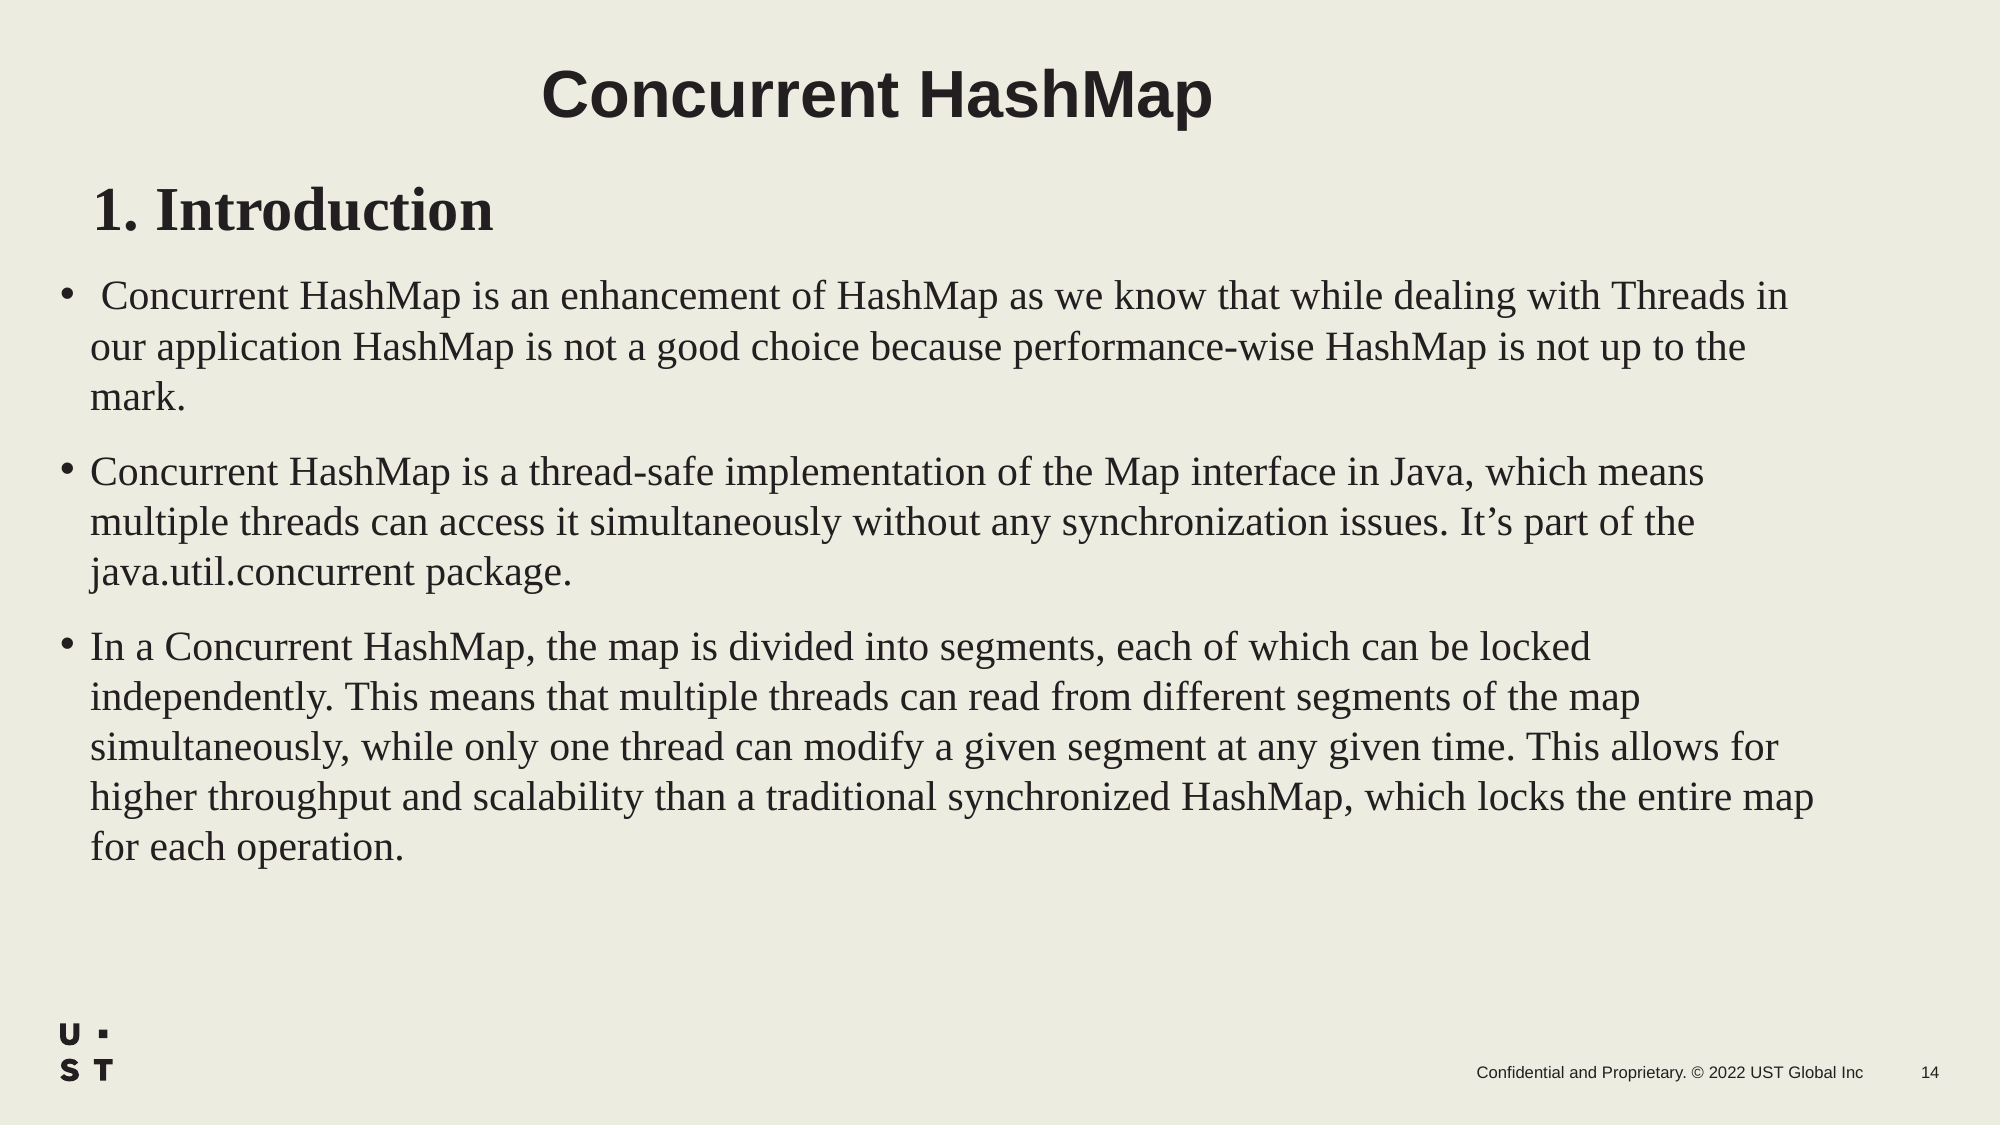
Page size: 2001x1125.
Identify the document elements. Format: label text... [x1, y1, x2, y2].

list 1. Introduction Concurrent HashMap is an enhancement of HashMap as we know that while dealing with Threads in our application HashMap is not a good choice because performance-wise HashMap is not up to the mark. Concurrent HashMap is a thread-safe implementation of the Map interface in Java, which means multiple threads can access it simultaneously without any synchronization issues. It’s part of the java.util.concurrent package. In a Concurrent HashMap, the map is divided into segments, each of which can be locked independently. This means that multiple threads can read from different segments of the map simultaneously, while only one thread can modify a given segment at any given time. This allows for higher throughput and scalability than a traditional synchronized HashMap, which locks the entire map for each operation. [60, 168, 1819, 959]
title Concurrent HashMap [60, 60, 1940, 210]
